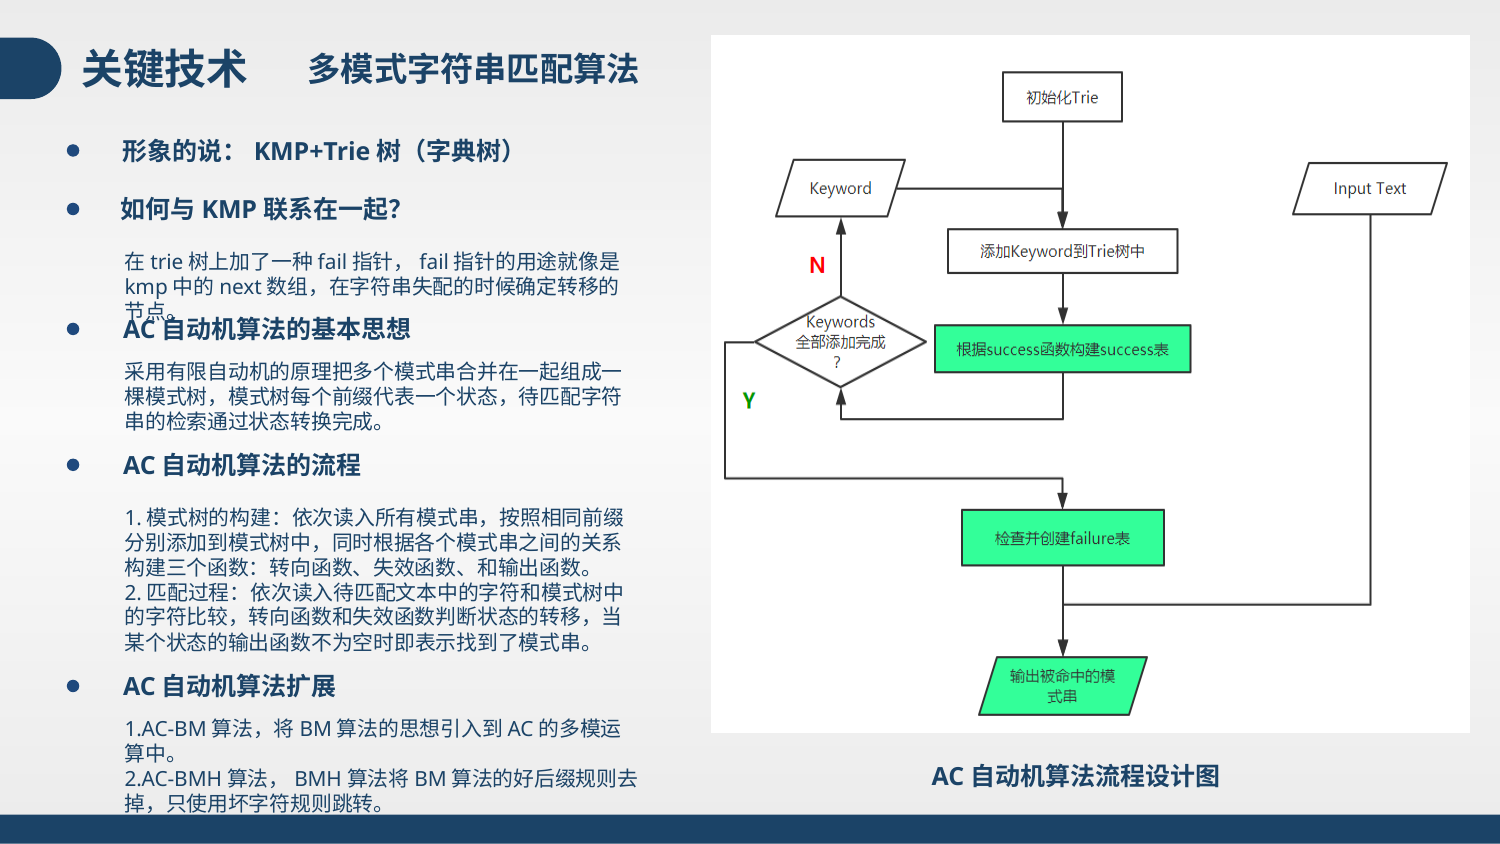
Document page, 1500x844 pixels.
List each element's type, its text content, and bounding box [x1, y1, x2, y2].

text_box 形象的说：KMP+Trie树（字典树） [107, 127, 542, 173]
text_box [64, 677, 82, 695]
text_box 如何与KMP联系在一起？ [106, 186, 429, 232]
text_box 采用有限自动机的原理把多个模式串合并在一起组成一棵模式树，模式树每个前缀代表一个状态，待匹配字符串的检索通过状态转换完成。 [109, 351, 654, 442]
text_box 1.AC-BM算法，将BM算法的思想引入到AC的多模运算中。 2.AC-BMH算法，BMH算法将BM算法的好后缀规则去掉，只使用坏字符规则跳转。 [109, 708, 654, 824]
text_box 多模式字符串匹配算法 [292, 40, 682, 96]
text_box [64, 456, 82, 474]
text_box [64, 320, 82, 338]
text_box [64, 142, 82, 159]
picture [711, 35, 1471, 733]
text_box AC自动机算法的流程 [108, 442, 377, 487]
text_box AC自动机算法的基本思想 [108, 306, 427, 352]
text_box [64, 200, 82, 218]
text_box AC自动机算法流程设计图 [916, 752, 1236, 798]
text_box 1.模式树的构建：依次读入所有模式串，按照相同前缀分别添加到模式树中，同时根据各个模式串之间的关系构建三个函数：转向函数、失效函数、和输出函数。 2.匹配过程：依次读入待匹配文本中的字符和模式树中的字符比较，转向函数和失效函数判断状态的转移，当某个状态的输出函数不为空时即表示找到了模式串。 [109, 496, 654, 662]
text_box 关键技术 [66, 35, 264, 101]
text_box 在trie树上加了一种fail指针，fail指针的用途就像是kmp中的next数组，在字符串失配的时候确定转移的节点。 [109, 240, 654, 331]
text_box AC自动机算法扩展 [108, 663, 352, 709]
